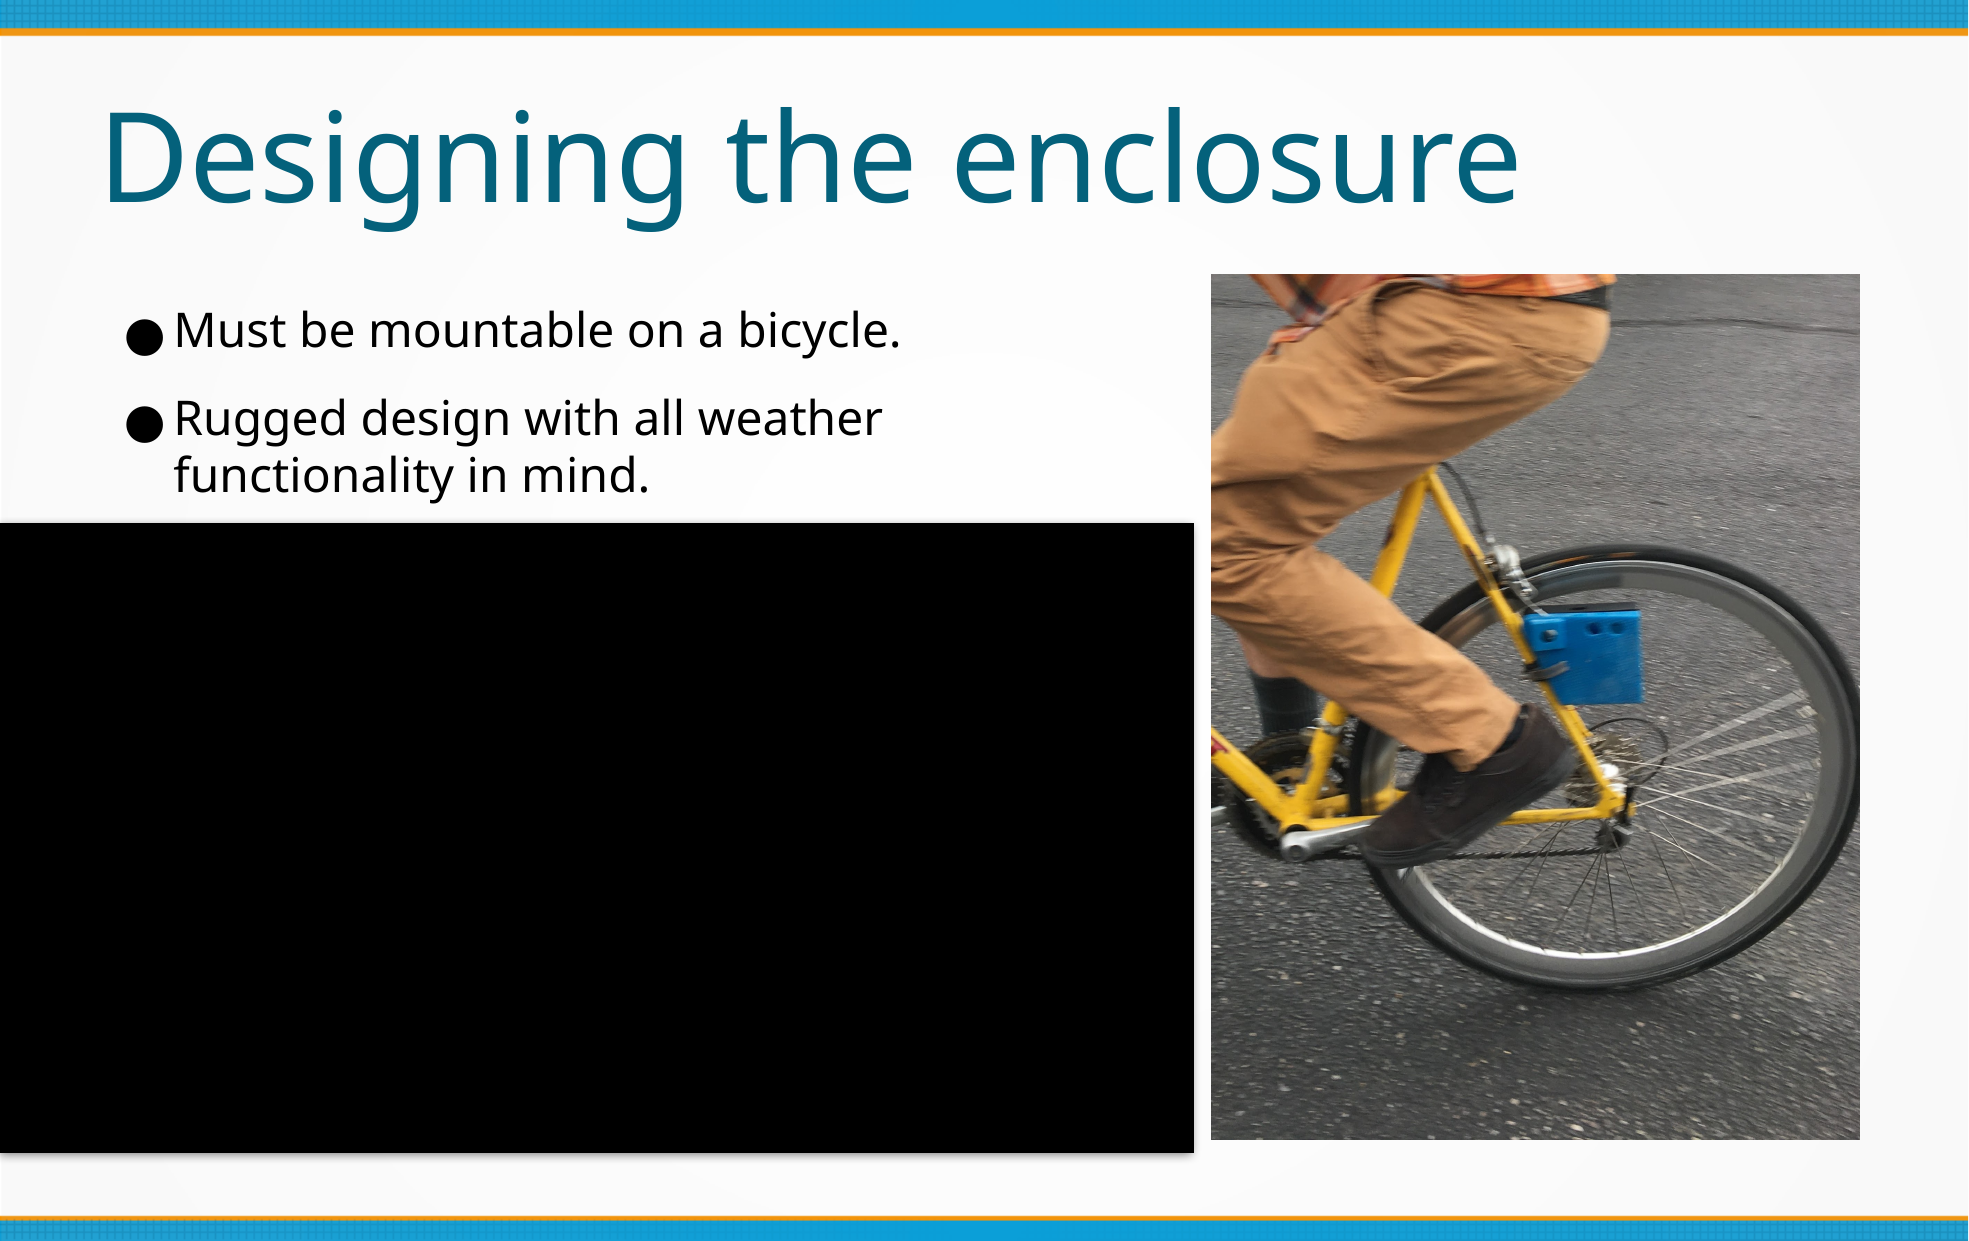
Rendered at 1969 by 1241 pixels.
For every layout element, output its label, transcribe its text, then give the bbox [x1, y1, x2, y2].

text_box Must be mountable on a bicycle. Rugged design with all weather functionality in mind. [98, 300, 1163, 519]
picture [0, 0, 1969, 1241]
text_box Designing the enclosure [98, 49, 1870, 257]
